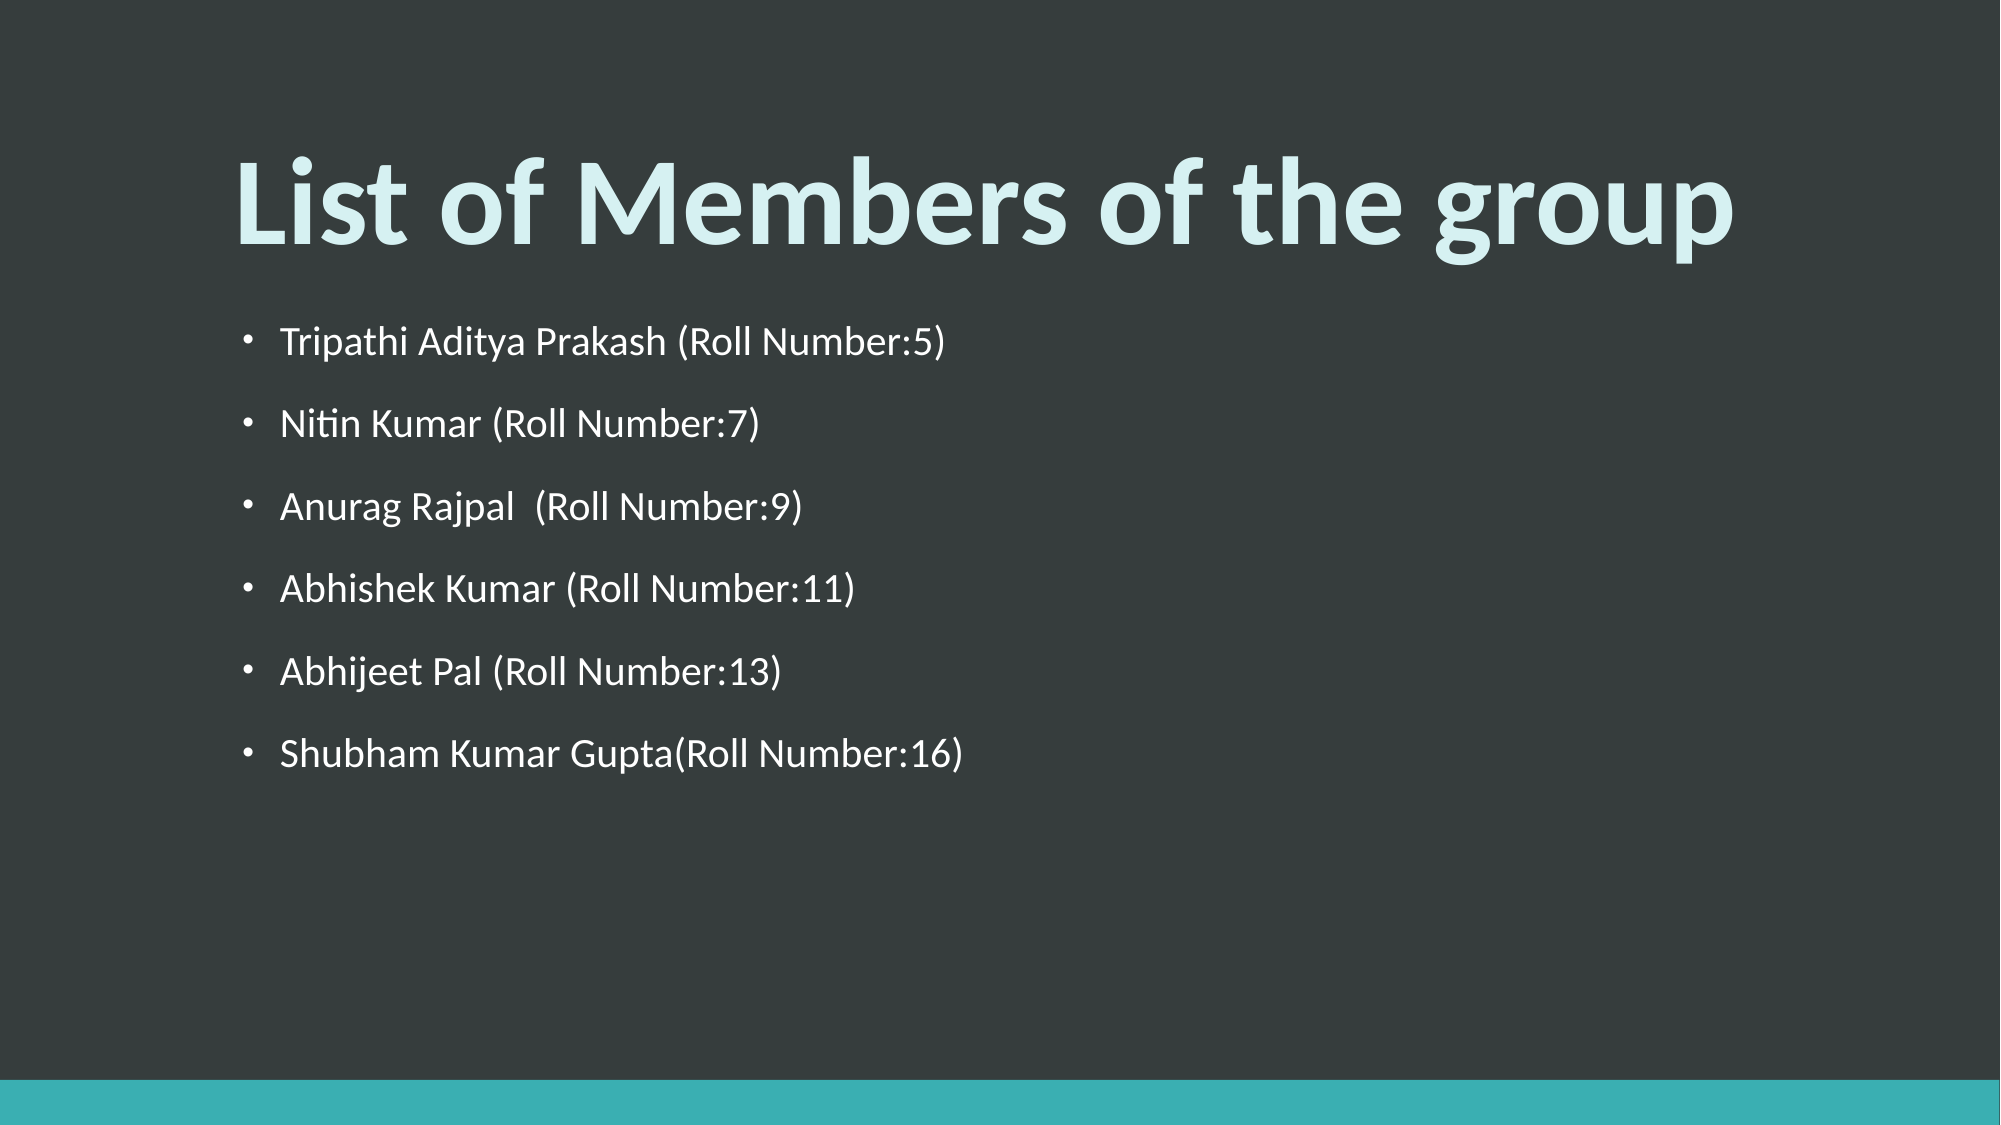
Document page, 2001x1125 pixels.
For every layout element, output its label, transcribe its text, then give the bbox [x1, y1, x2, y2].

title List of Members of the group [219, 76, 1780, 279]
list Tripathi Aditya Prakash (Roll Number:5) Nitin Kumar (Roll Number:7) Anurag Rajpal (Roll Number:9) Abhishek Kumar (Roll Number:11) Abhijeet Pal (Roll Number:13) Shubham Kumar Gupta(Roll Number:16) [219, 311, 1780, 990]
